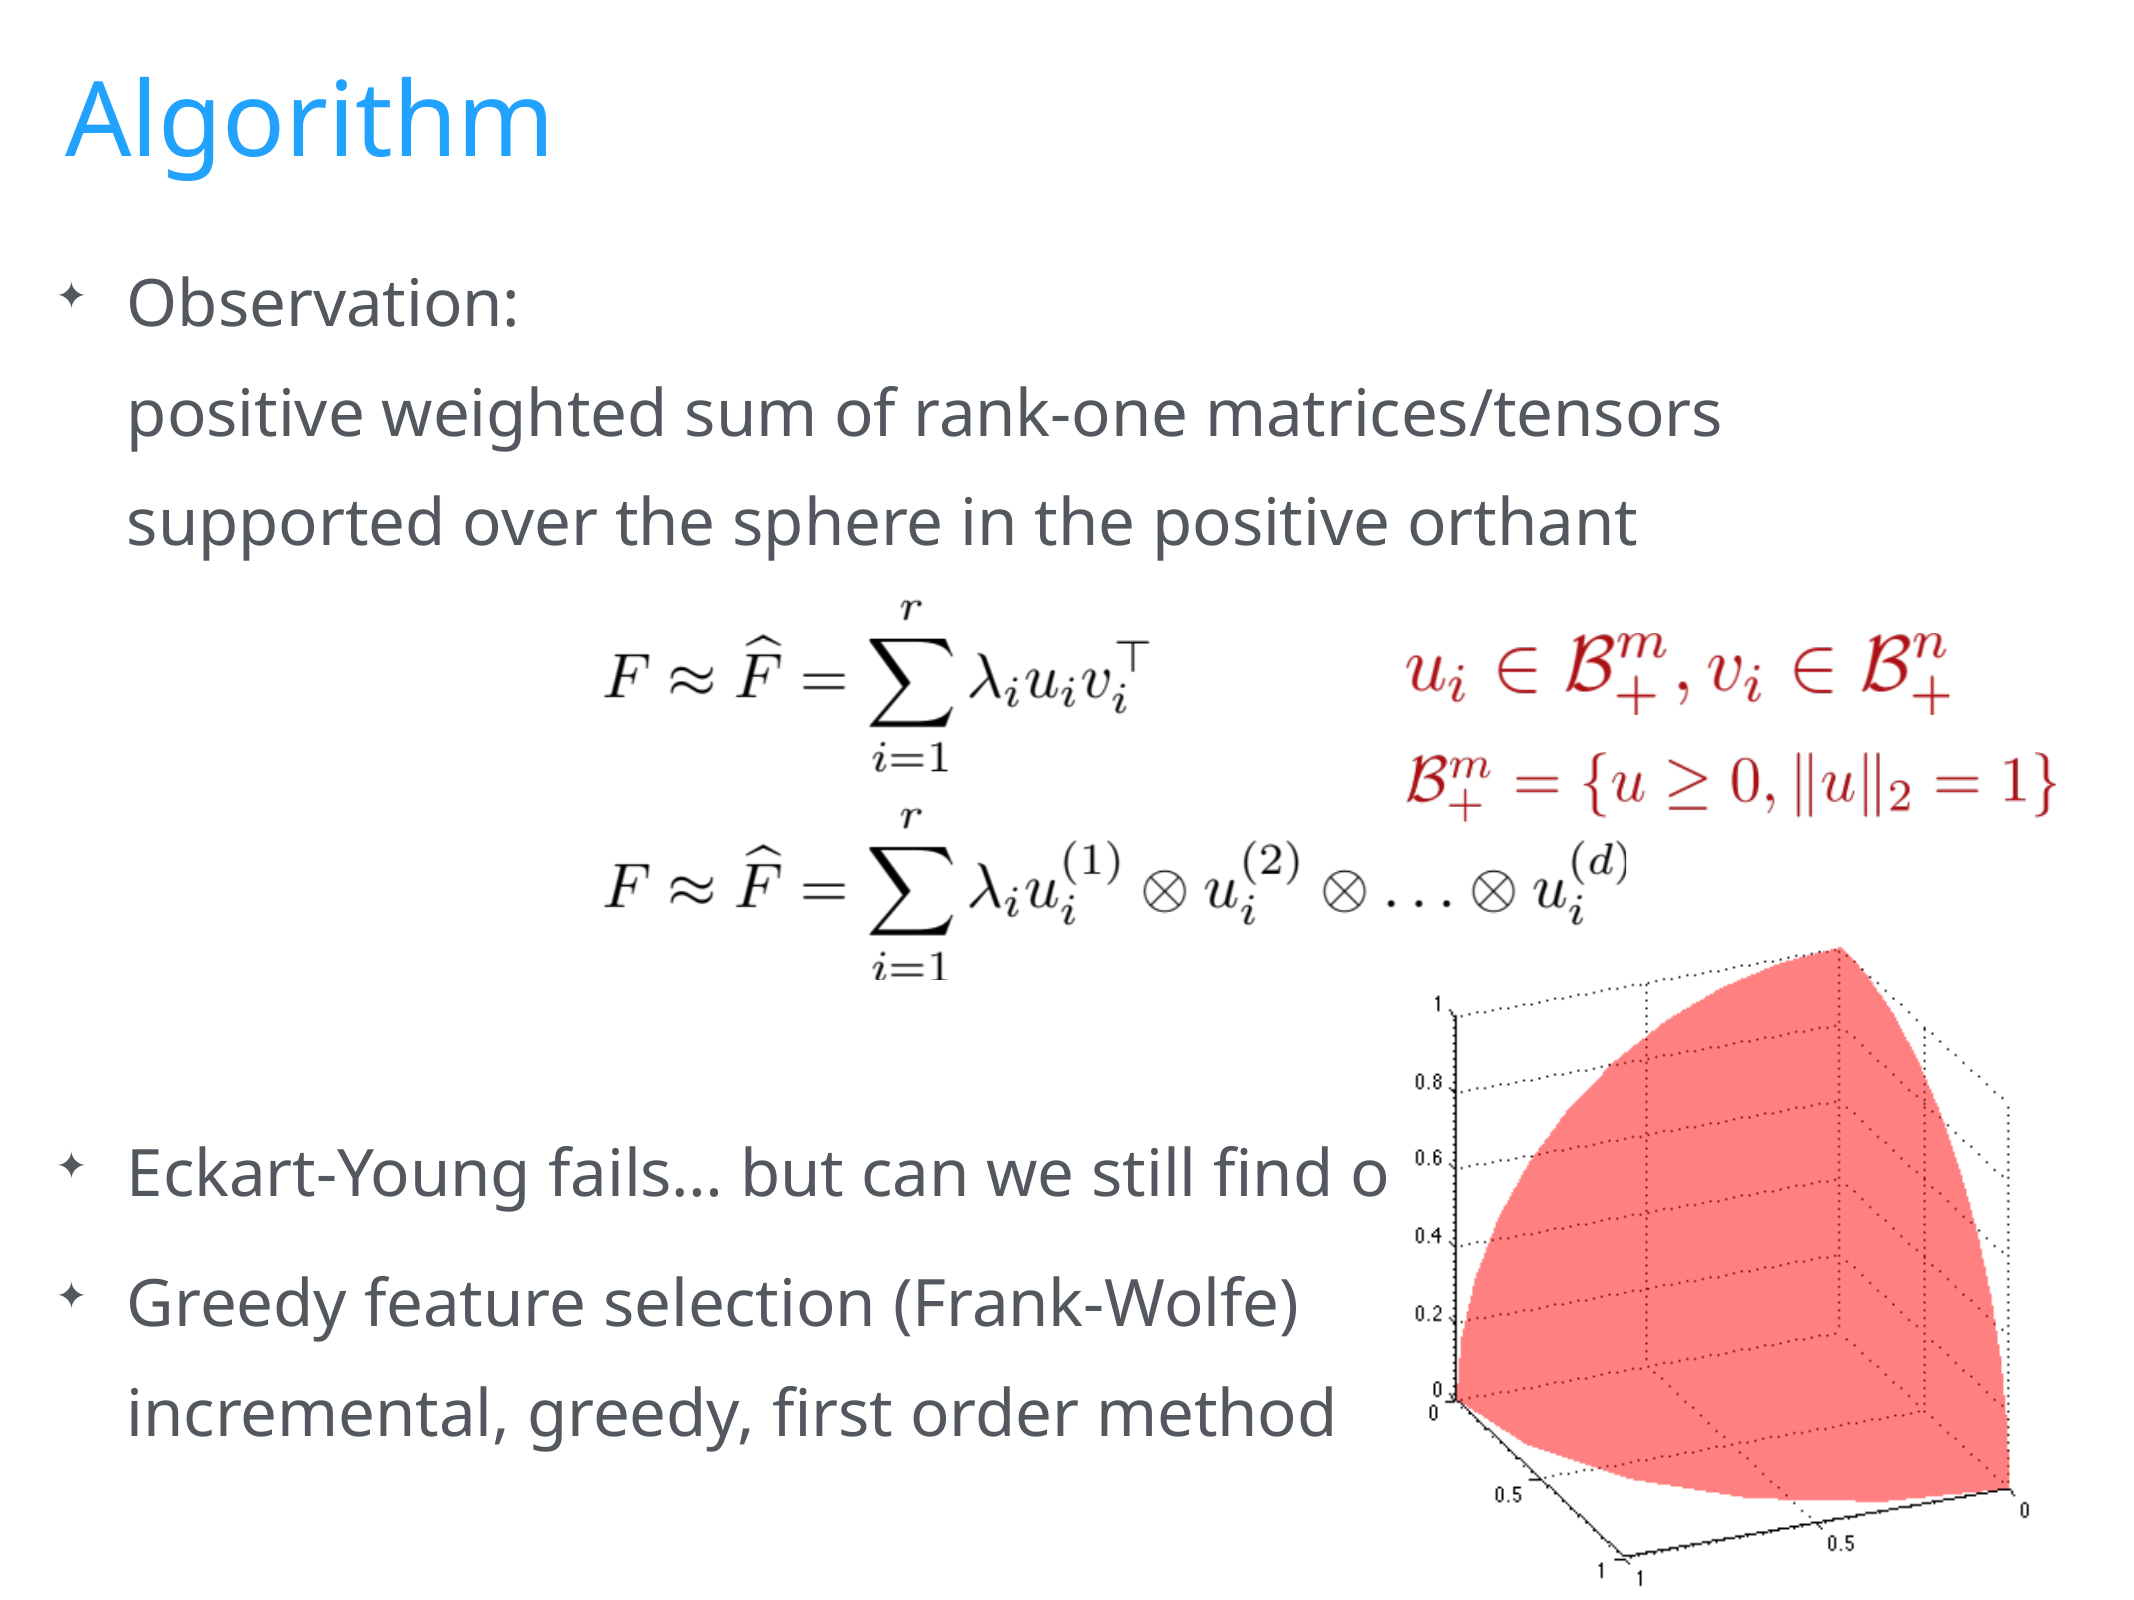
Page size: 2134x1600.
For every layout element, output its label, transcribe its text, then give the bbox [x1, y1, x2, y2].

list Observation: positive weighted sum of rank-one matrices/tensors supported over the sphere in the positive orthant Eckart-Young fails… but can we still find one at a time? Greedy feature selection (Frank-Wolfe) incremental, greedy, first order method [34, 225, 2021, 1454]
title Algorithm [64, 15, 1964, 214]
picture [602, 597, 2084, 1594]
